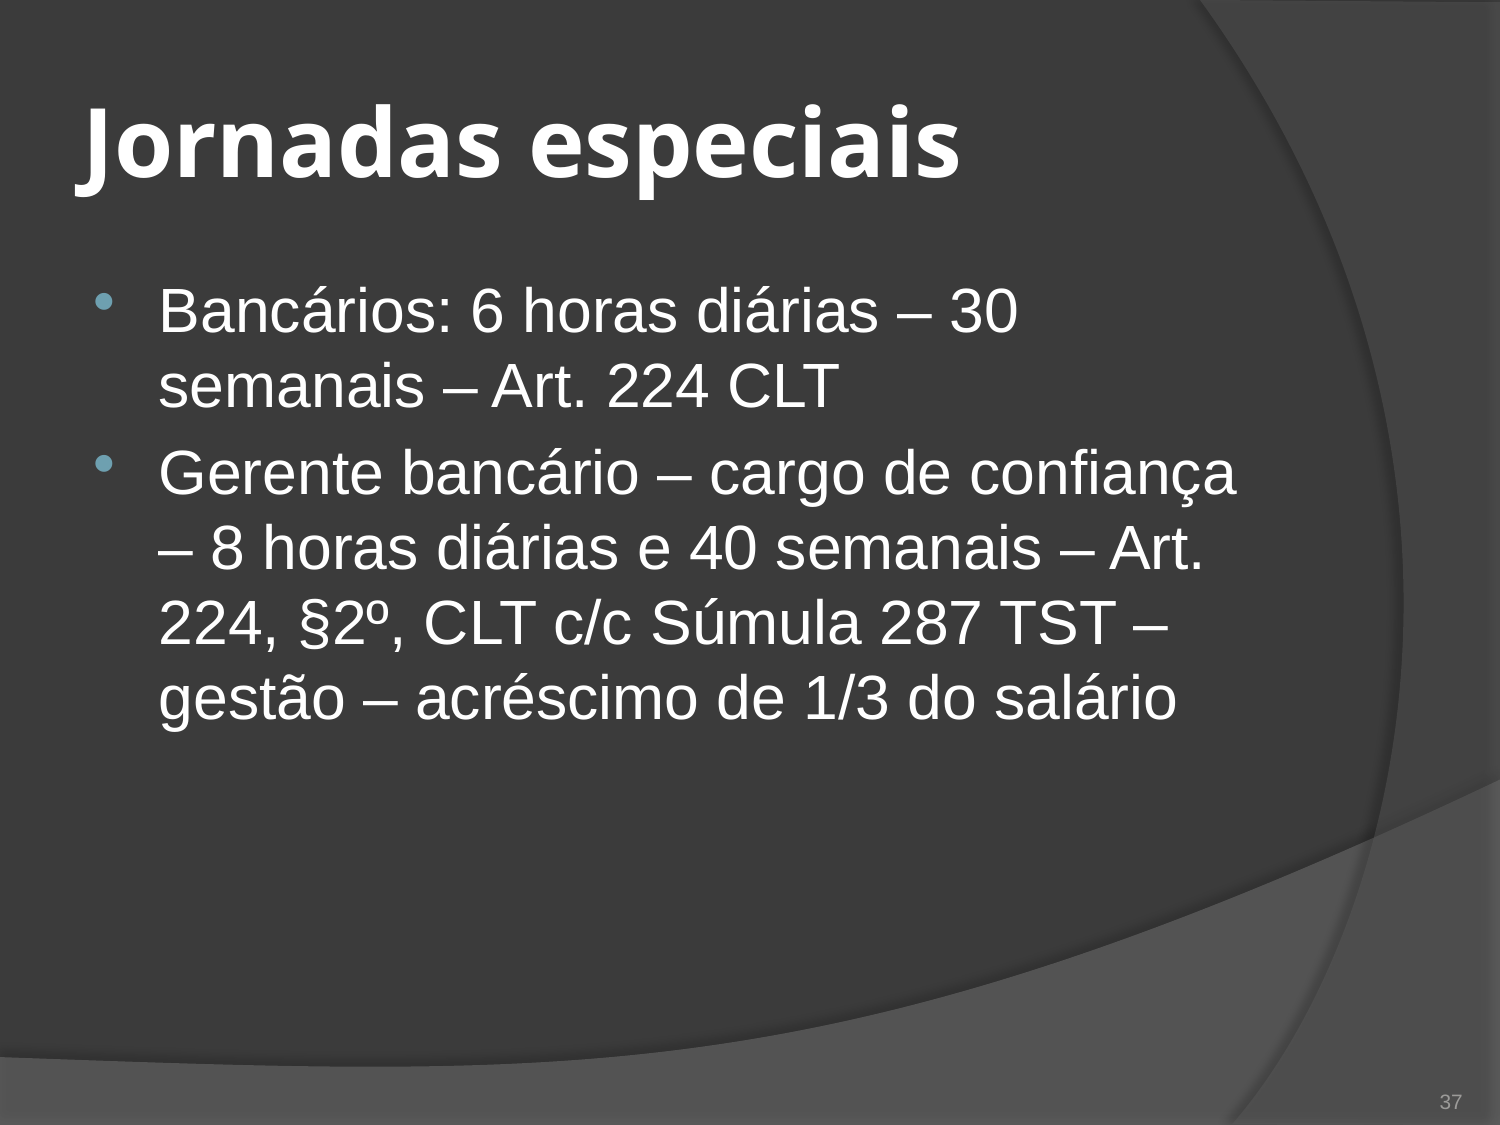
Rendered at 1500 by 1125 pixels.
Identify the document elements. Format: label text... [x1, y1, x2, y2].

slide_number 37 [1337, 1053, 1463, 1114]
list Bancários: 6 horas diárias – 30 semanais – Art. 224 CLT Gerente bancário – cargo de confiança – 8 horas diárias e 40 semanais – Art. 224, §2º, CLT c/c Súmula 287 TST – gestão – acréscimo de 1/3 do salário [75, 262, 1300, 1005]
title Jornadas especiais [75, 45, 1300, 233]
